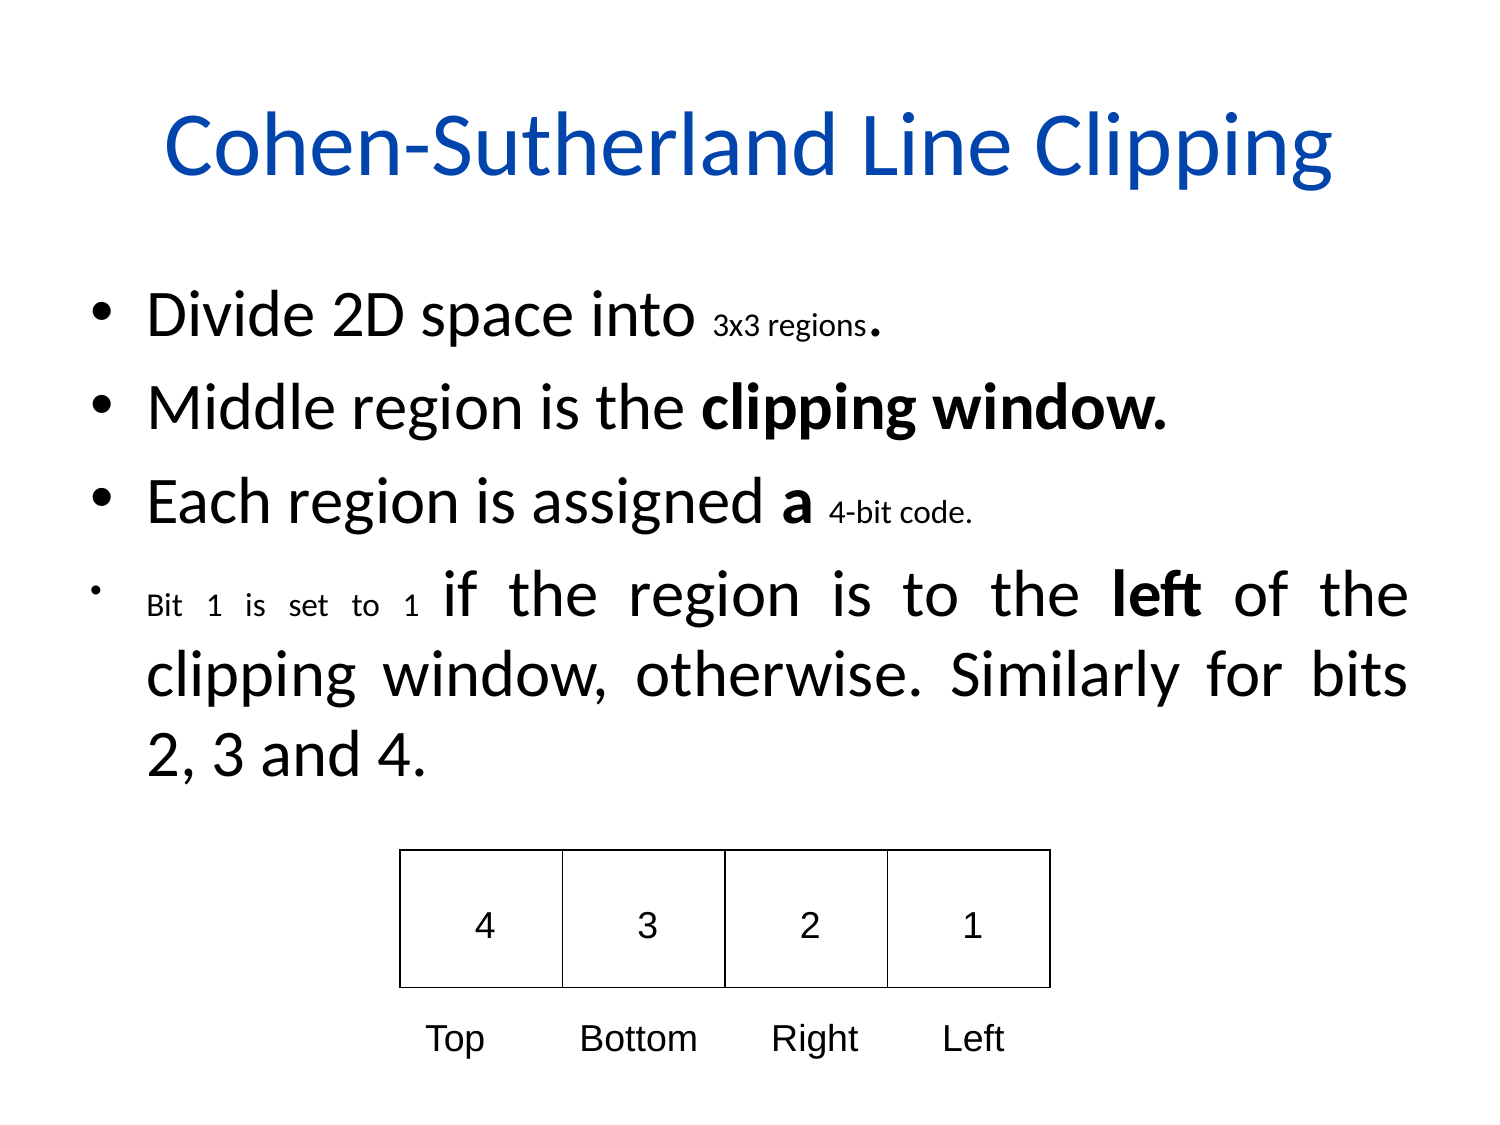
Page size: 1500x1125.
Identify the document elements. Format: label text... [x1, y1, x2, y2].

text_box Top Bottom Right Left [409, 1005, 1024, 1066]
title Cohen-Sutherland Line Clipping [75, 45, 1425, 233]
text_box 4 [459, 893, 511, 954]
text_box 3 [622, 893, 674, 954]
text_box [887, 849, 1050, 988]
text_box [724, 849, 887, 988]
text_box [562, 849, 724, 988]
text_box [399, 849, 562, 988]
list Divide 2D space into 3x3 regions. Middle region is the clipping window. Each region is assigned a 4-bit code. Bit 1 is set to 1 if the region is to the left of the clipping window, otherwise. Similarly for bits 2, 3 and 4. [75, 262, 1425, 813]
text_box 2 [784, 893, 836, 954]
text_box 1 [947, 893, 999, 954]
